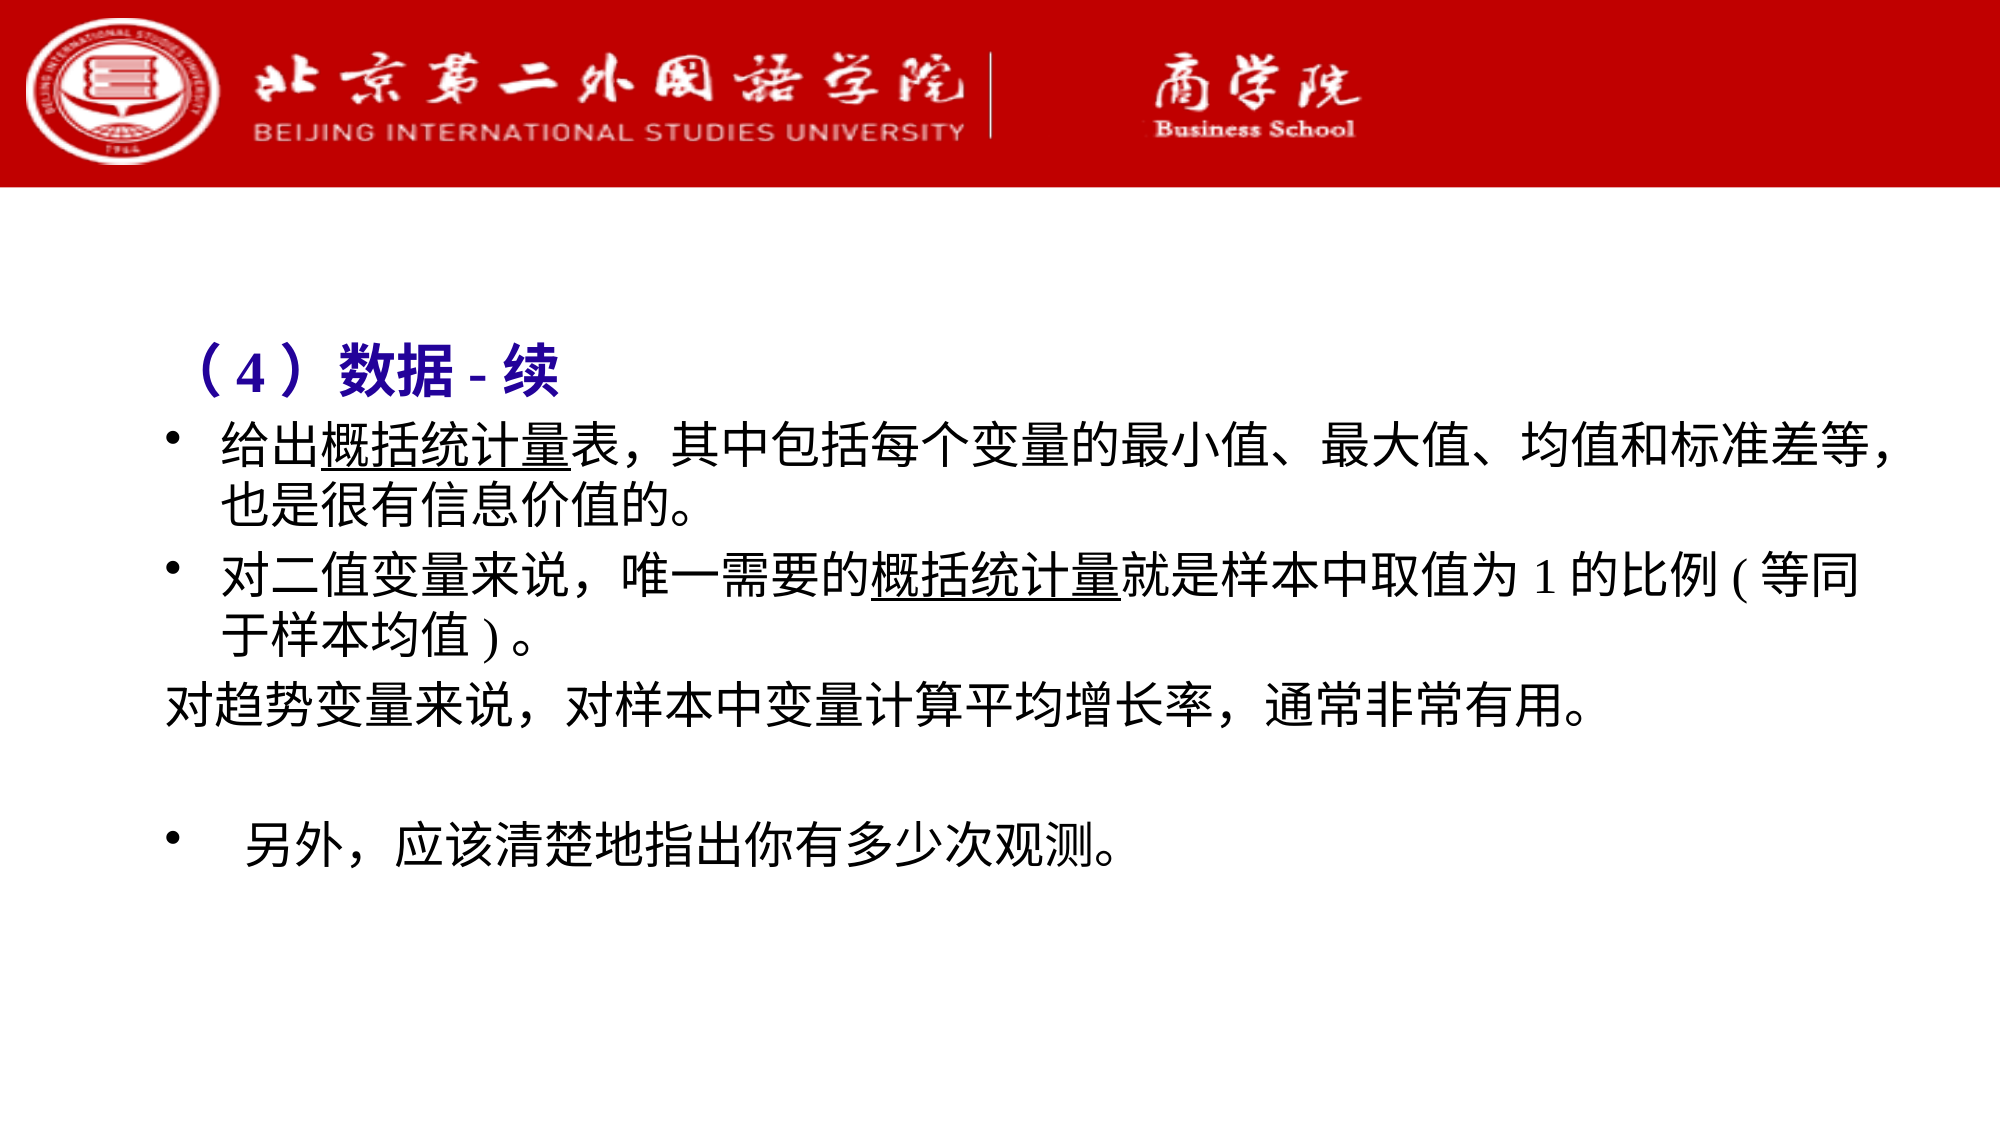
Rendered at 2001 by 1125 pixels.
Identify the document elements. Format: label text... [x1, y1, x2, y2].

picture [26, 18, 1693, 165]
list （4）数据-续 给出概括统计量表，其中包括每个变量的最小值、最大值、均值和标准差等，也是很有信息价值的。 对二值变量来说，唯一需要的概括统计量就是样本中取值为1的比例(等同于样本均值)。 对趋势变量来说，对样本中变量计算平均增长率，通常非常有用。 另外，应该清楚地指出你有多少次观测。 [149, 326, 1886, 933]
